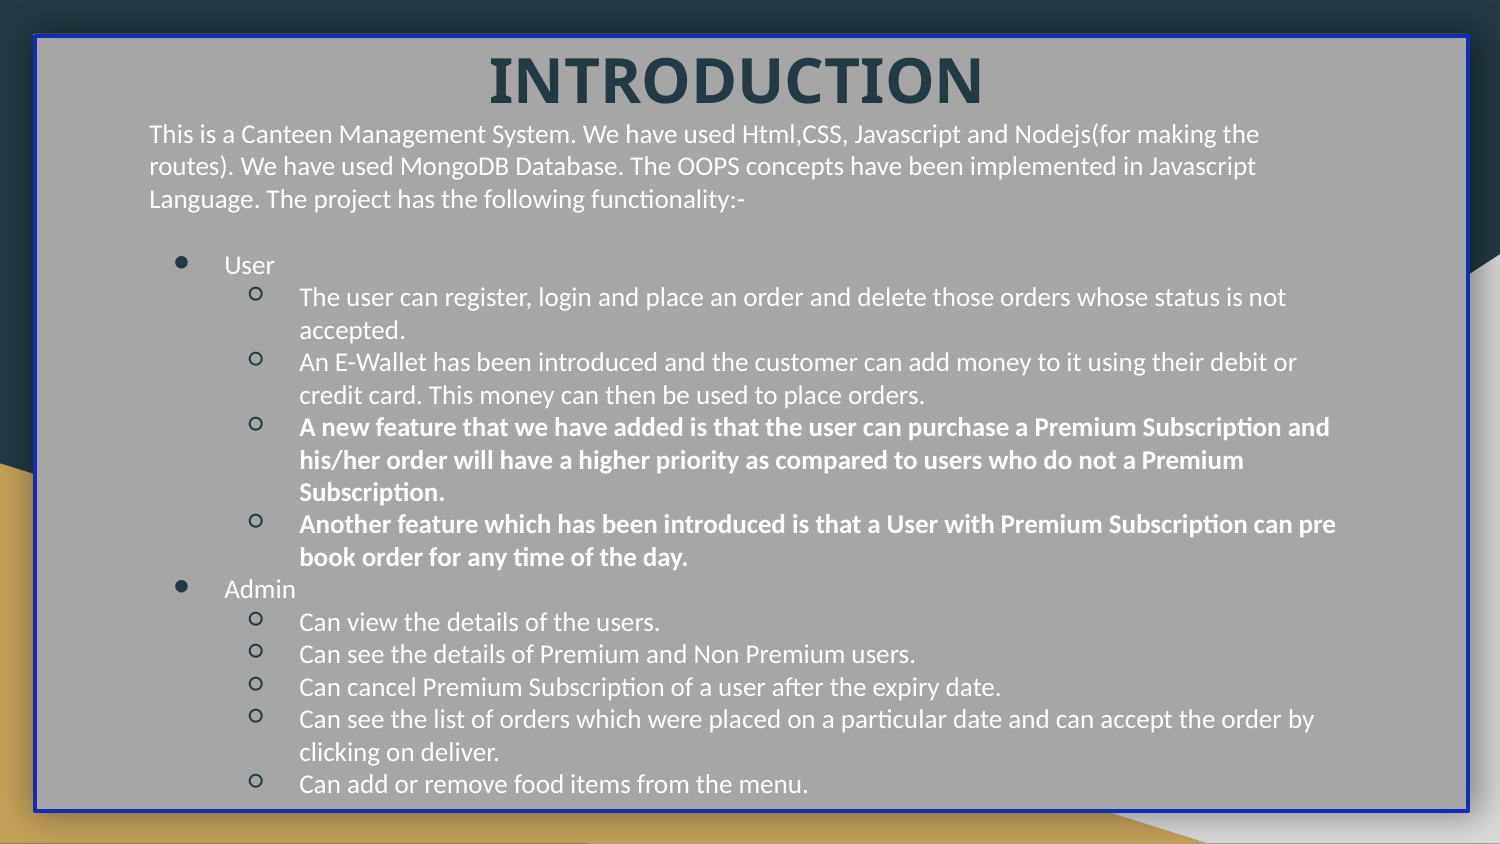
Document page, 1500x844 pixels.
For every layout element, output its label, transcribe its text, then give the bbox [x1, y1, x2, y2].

list This is a Canteen Management System. We have used Html,CSS, Javascript and Nodejs(for making the routes). We have used MongoDB Database. The OOPS concepts have been implemented in Javascript Language. The project has the following functionality:- User The user can register, login and place an order and delete those orders whose status is not accepted. An E-Wallet has been introduced and the customer can add money to it using their debit or credit card. This money can then be used to place orders. A new feature that we have added is that the user can purchase a Premium Subscription and his/her order will have a higher priority as compared to users who do not a Premium Subscription. Another feature which has been introduced is that a User with Premium Subscription can pre book order for any time of the day. Admin Can view the details of the users. Can see the details of Premium and Non Premium users. Can cancel Premium Subscription of a user after the expiry date. Can see the list of orders which were placed on a particular date and can accept the order by clicking on deliver. Can add or remove food items from the menu. [134, 101, 1366, 786]
text_box [33, 34, 1470, 813]
title INTRODUCTION [121, 26, 1354, 183]
